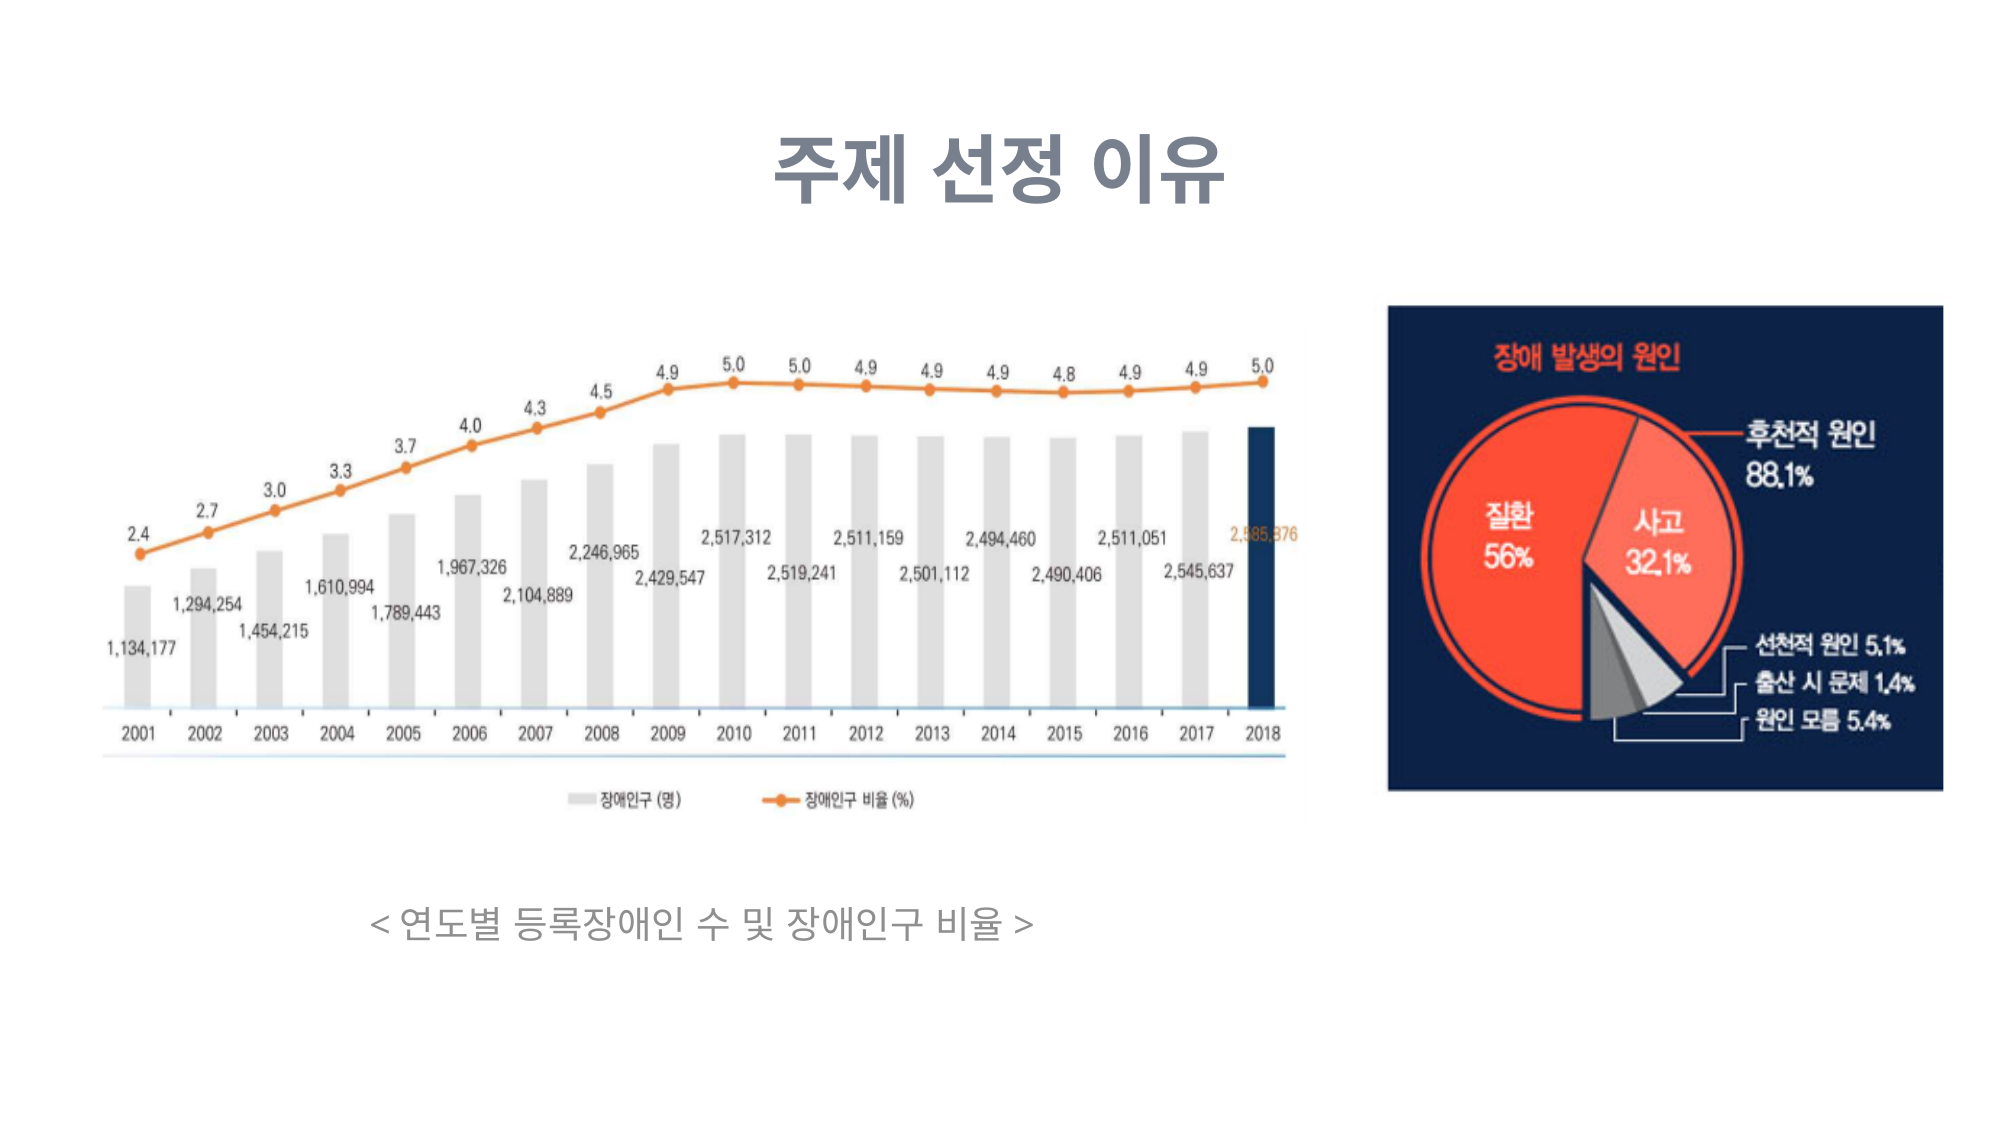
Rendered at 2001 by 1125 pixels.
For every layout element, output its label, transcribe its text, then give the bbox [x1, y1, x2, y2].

picture [1372, 279, 1944, 815]
text_box [918, 826, 1955, 1086]
picture [89, 279, 1320, 846]
text_box 주제 선정 이유 [512, 70, 1488, 220]
text_box <연도별 등록장애인 수 및 장애인구 비율> [202, 890, 1202, 954]
